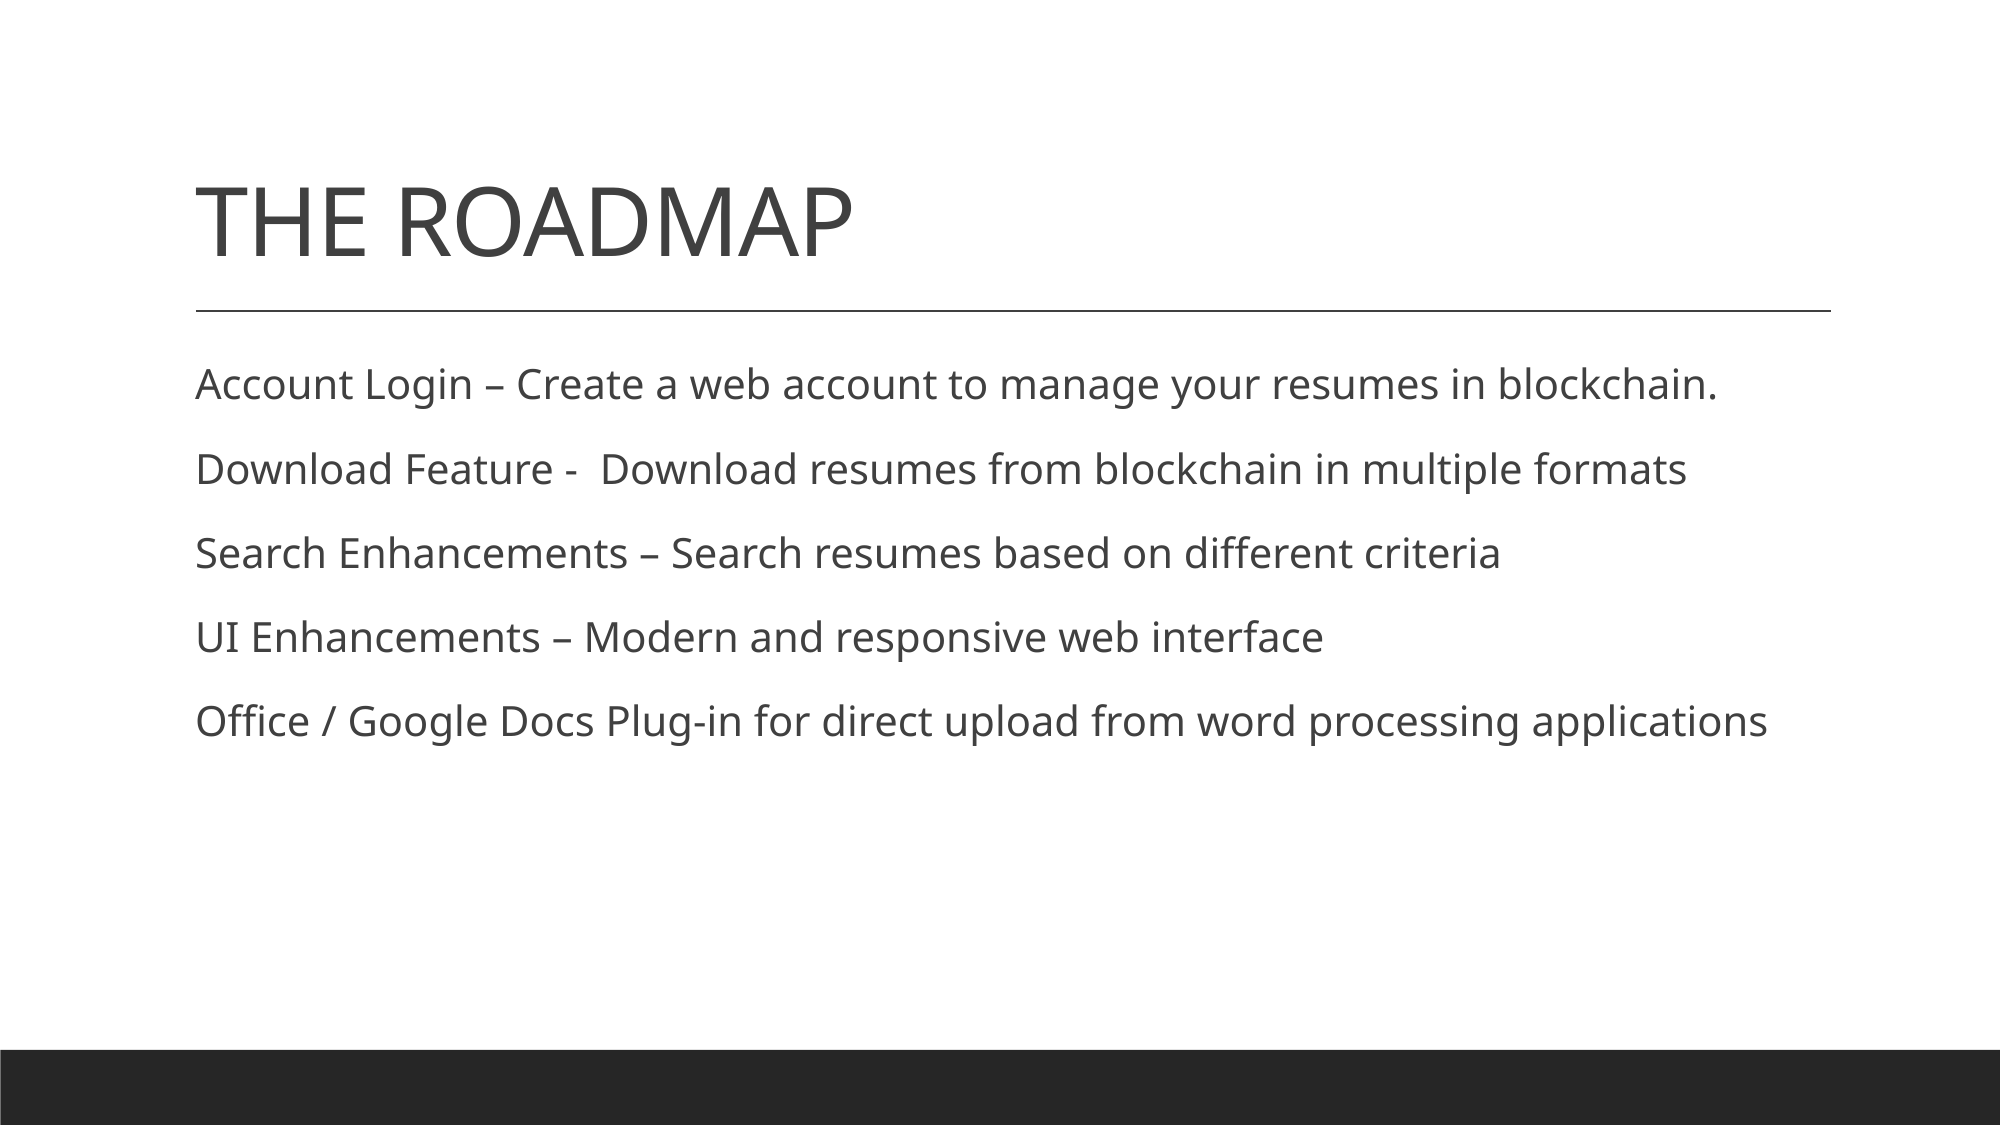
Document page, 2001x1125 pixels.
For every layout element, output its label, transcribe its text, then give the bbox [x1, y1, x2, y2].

title THE ROADMAP [180, 47, 1830, 285]
list Account Login – Create a web account to manage your resumes in blockchain. Download Feature - Download resumes from blockchain in multiple formats Search Enhancements – Search resumes based on different criteria UI Enhancements – Modern and responsive web interface Office / Google Docs Plug-in for direct upload from word processing applications [180, 345, 1830, 963]
